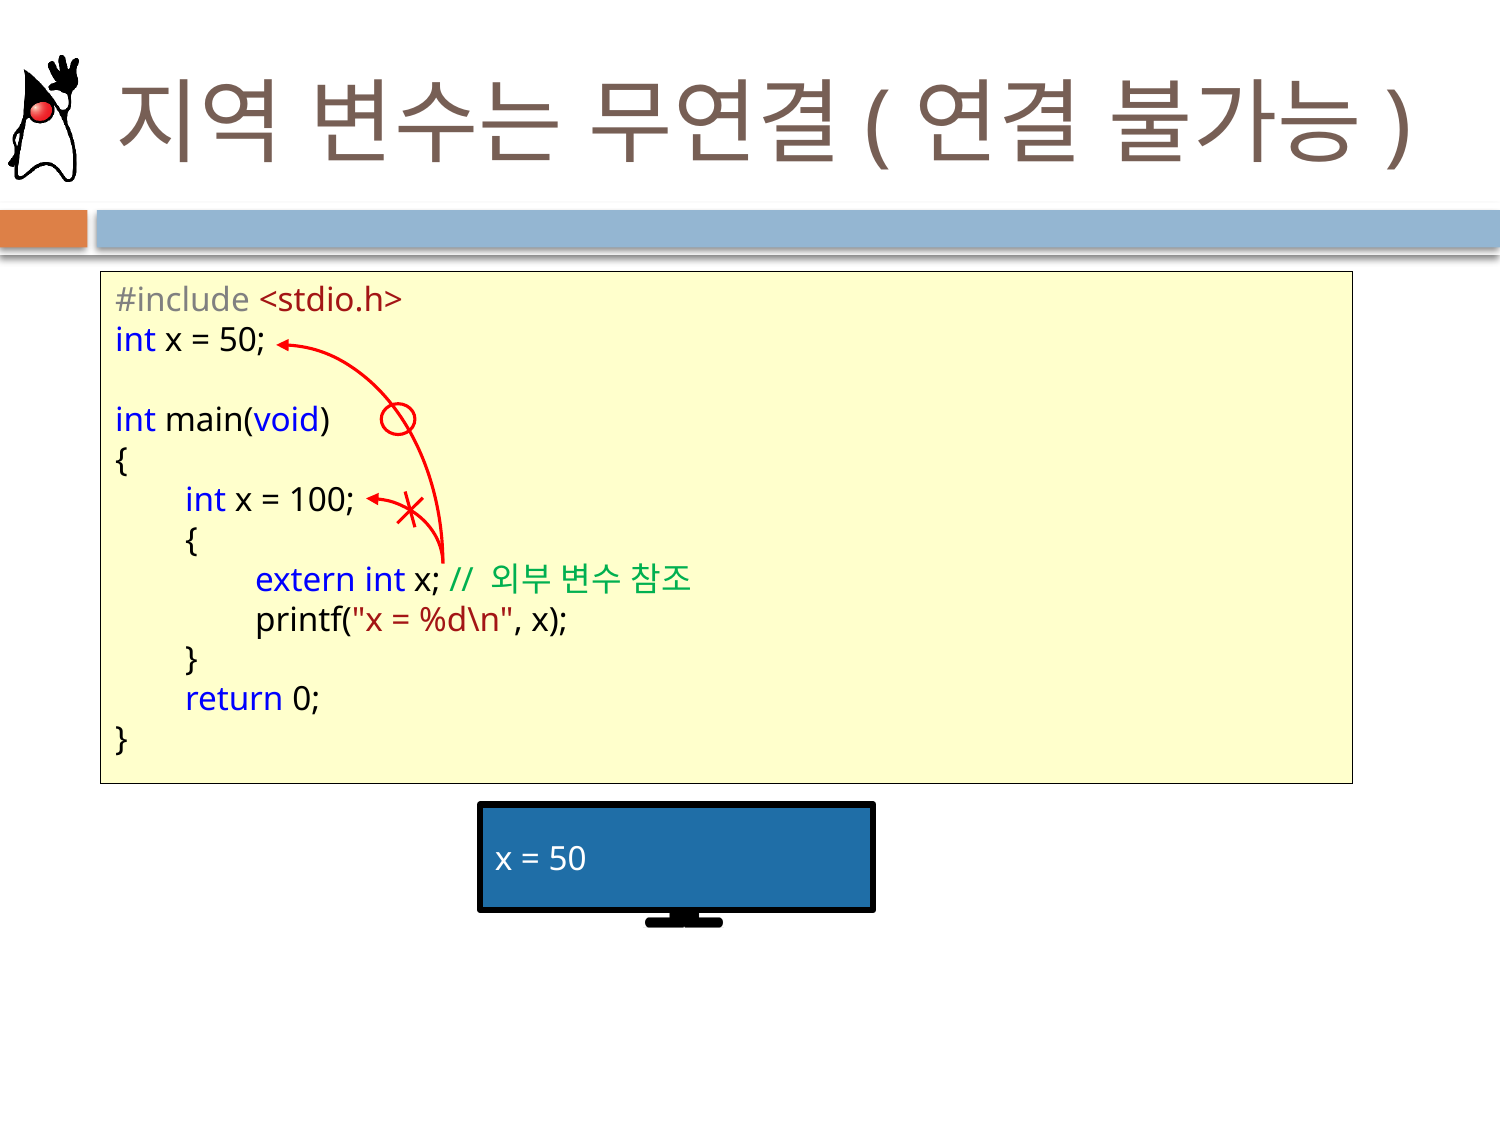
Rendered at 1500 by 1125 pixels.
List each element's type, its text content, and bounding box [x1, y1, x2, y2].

text_box [379, 402, 417, 437]
text_box #include <stdio.h> int x = 50; int main(void) { int x = 100; { extern int x; // 외부 변수 참조 printf("x = %d\n", x); } return 0; } [100, 270, 1353, 784]
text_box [479, 804, 874, 929]
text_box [404, 491, 416, 496]
title 지역 변수는 무연결(연결 불가능) [100, 37, 1438, 200]
text_box [276, 338, 444, 565]
picture [8, 55, 79, 182]
text_box [366, 492, 444, 565]
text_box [396, 497, 424, 524]
